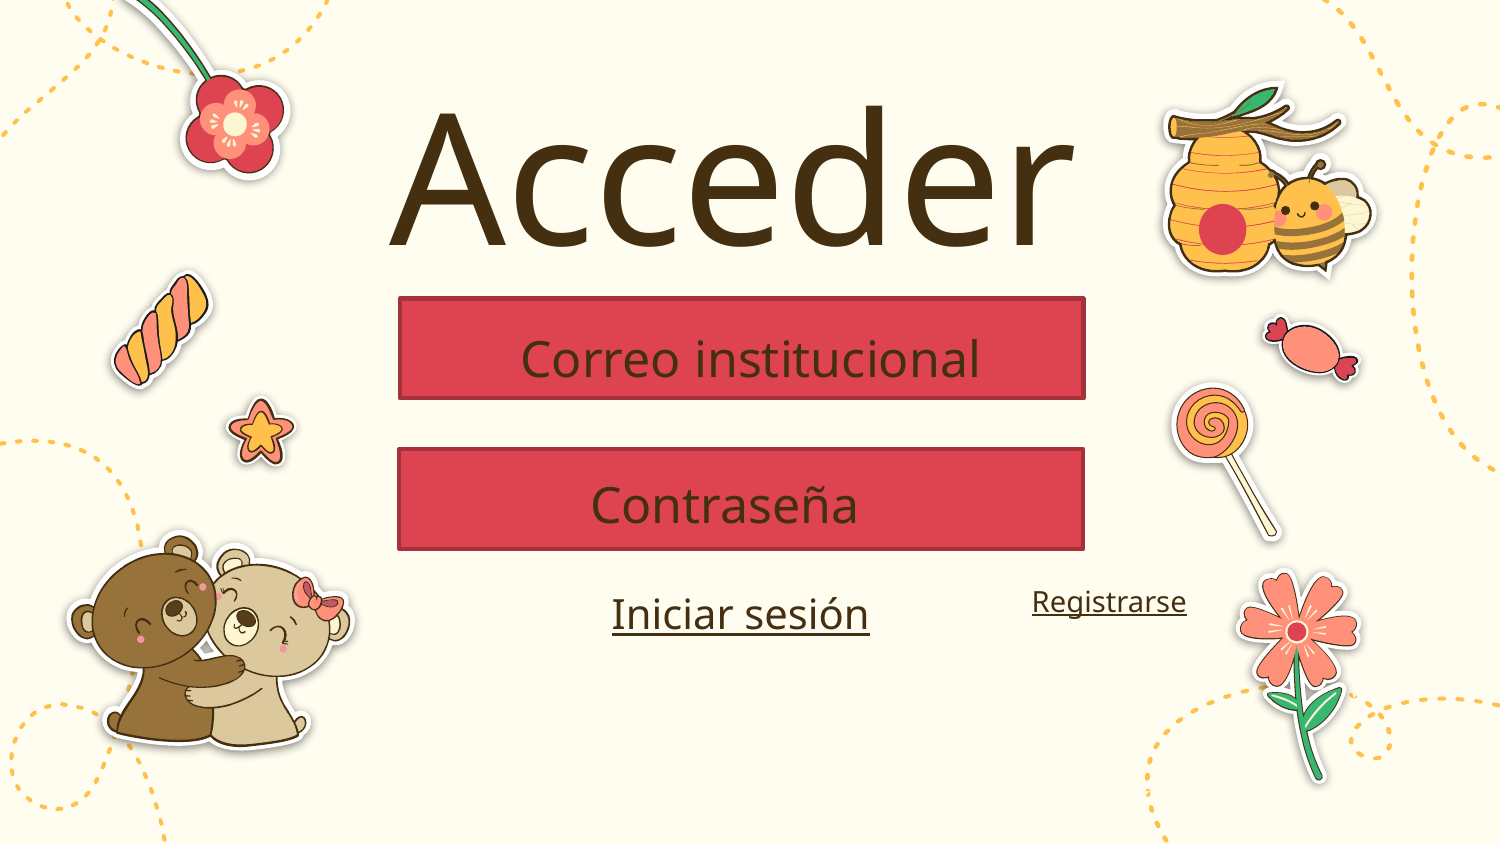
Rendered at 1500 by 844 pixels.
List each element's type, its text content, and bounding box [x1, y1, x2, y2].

title Acceder [348, 47, 1167, 218]
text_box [1234, 567, 1362, 785]
title Registrarse [947, 567, 1233, 650]
text_box [398, 296, 1086, 312]
text_box [397, 447, 1085, 459]
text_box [1162, 80, 1378, 281]
subtitle Correo institucional [387, 312, 1128, 384]
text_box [1173, 385, 1280, 539]
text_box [1261, 313, 1362, 384]
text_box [66, 529, 356, 751]
text_box [398, 384, 1086, 400]
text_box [103, 274, 220, 386]
text_box [397, 531, 1085, 551]
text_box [146, 0, 265, 193]
text_box Iniciar sesión [596, 580, 885, 653]
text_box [224, 395, 298, 467]
subtitle Contraseña [361, 459, 1102, 531]
